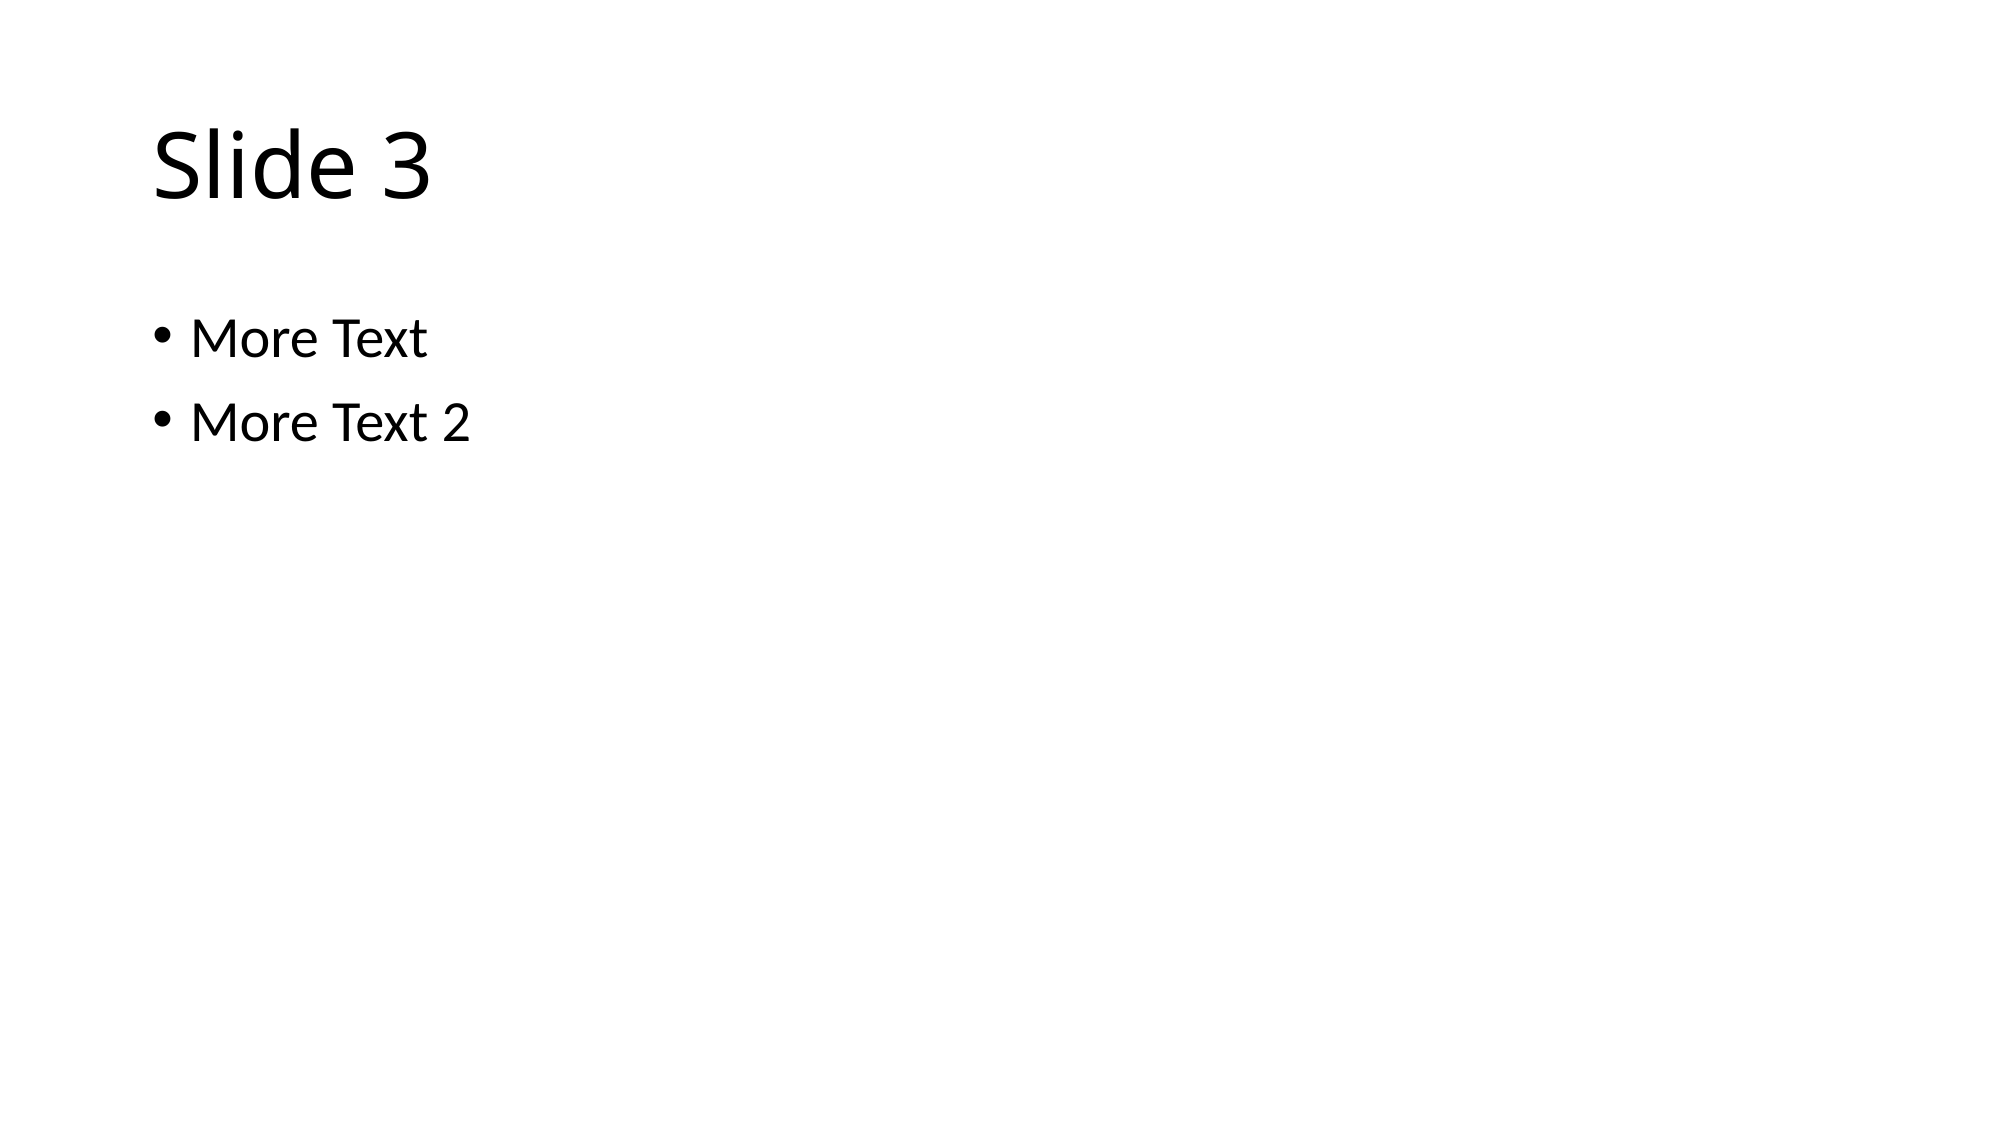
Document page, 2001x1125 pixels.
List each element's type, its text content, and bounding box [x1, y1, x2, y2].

title Slide 3 [137, 59, 1863, 278]
list More Text More Text 2 [137, 299, 1863, 1014]
